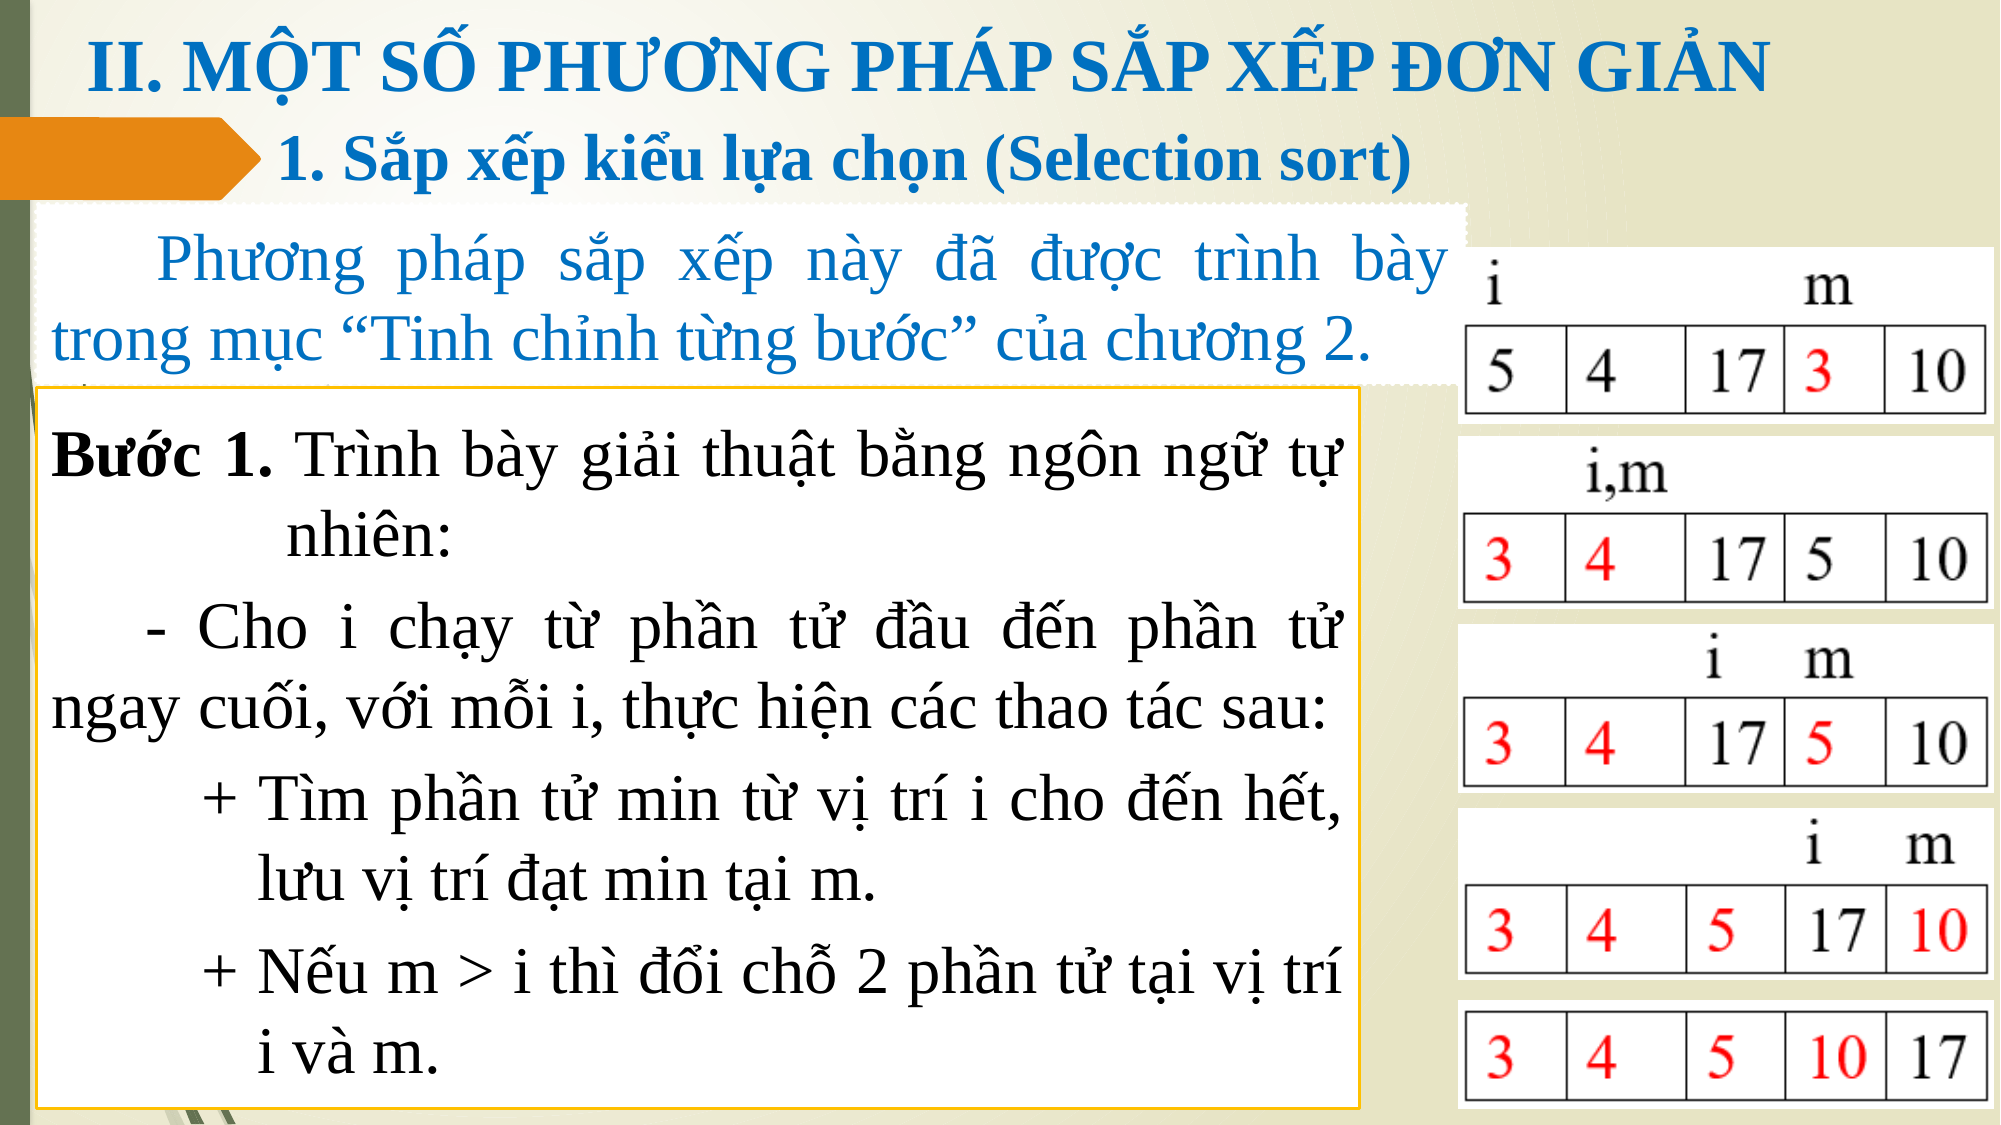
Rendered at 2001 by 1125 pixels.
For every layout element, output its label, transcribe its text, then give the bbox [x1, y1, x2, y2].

title II. MỘT SỐ PHƯƠNG PHÁP SẮP XẾP ĐƠN GIẢN [71, 8, 1910, 116]
picture [1458, 623, 1994, 793]
picture [1458, 247, 1994, 424]
picture [1458, 1000, 1994, 1109]
text_box 1. Sắp xếp kiểu lựa chọn (Selection sort) [260, 106, 1466, 214]
text_box Phương pháp sắp xếp này đã được trình bày trong mục “Tinh chỉnh từng bước” của chương 2. [35, 203, 1467, 385]
text_box Bước 1. Trình bày giải thuật bằng ngôn ngữ tự nhiên: - Cho i chạy từ phần tử đầu đến phần tử ngay cuối, với mỗi i, thực hiện các thao tác sau: + Tìm phần tử min từ vị trí i cho đến hết, lưu vị trí đạt min tại m. + Nếu m > i thì đổi chỗ 2 phần tử tại vị trí i và m. [35, 386, 1361, 1110]
picture [1458, 436, 1994, 609]
picture [1458, 808, 1994, 980]
